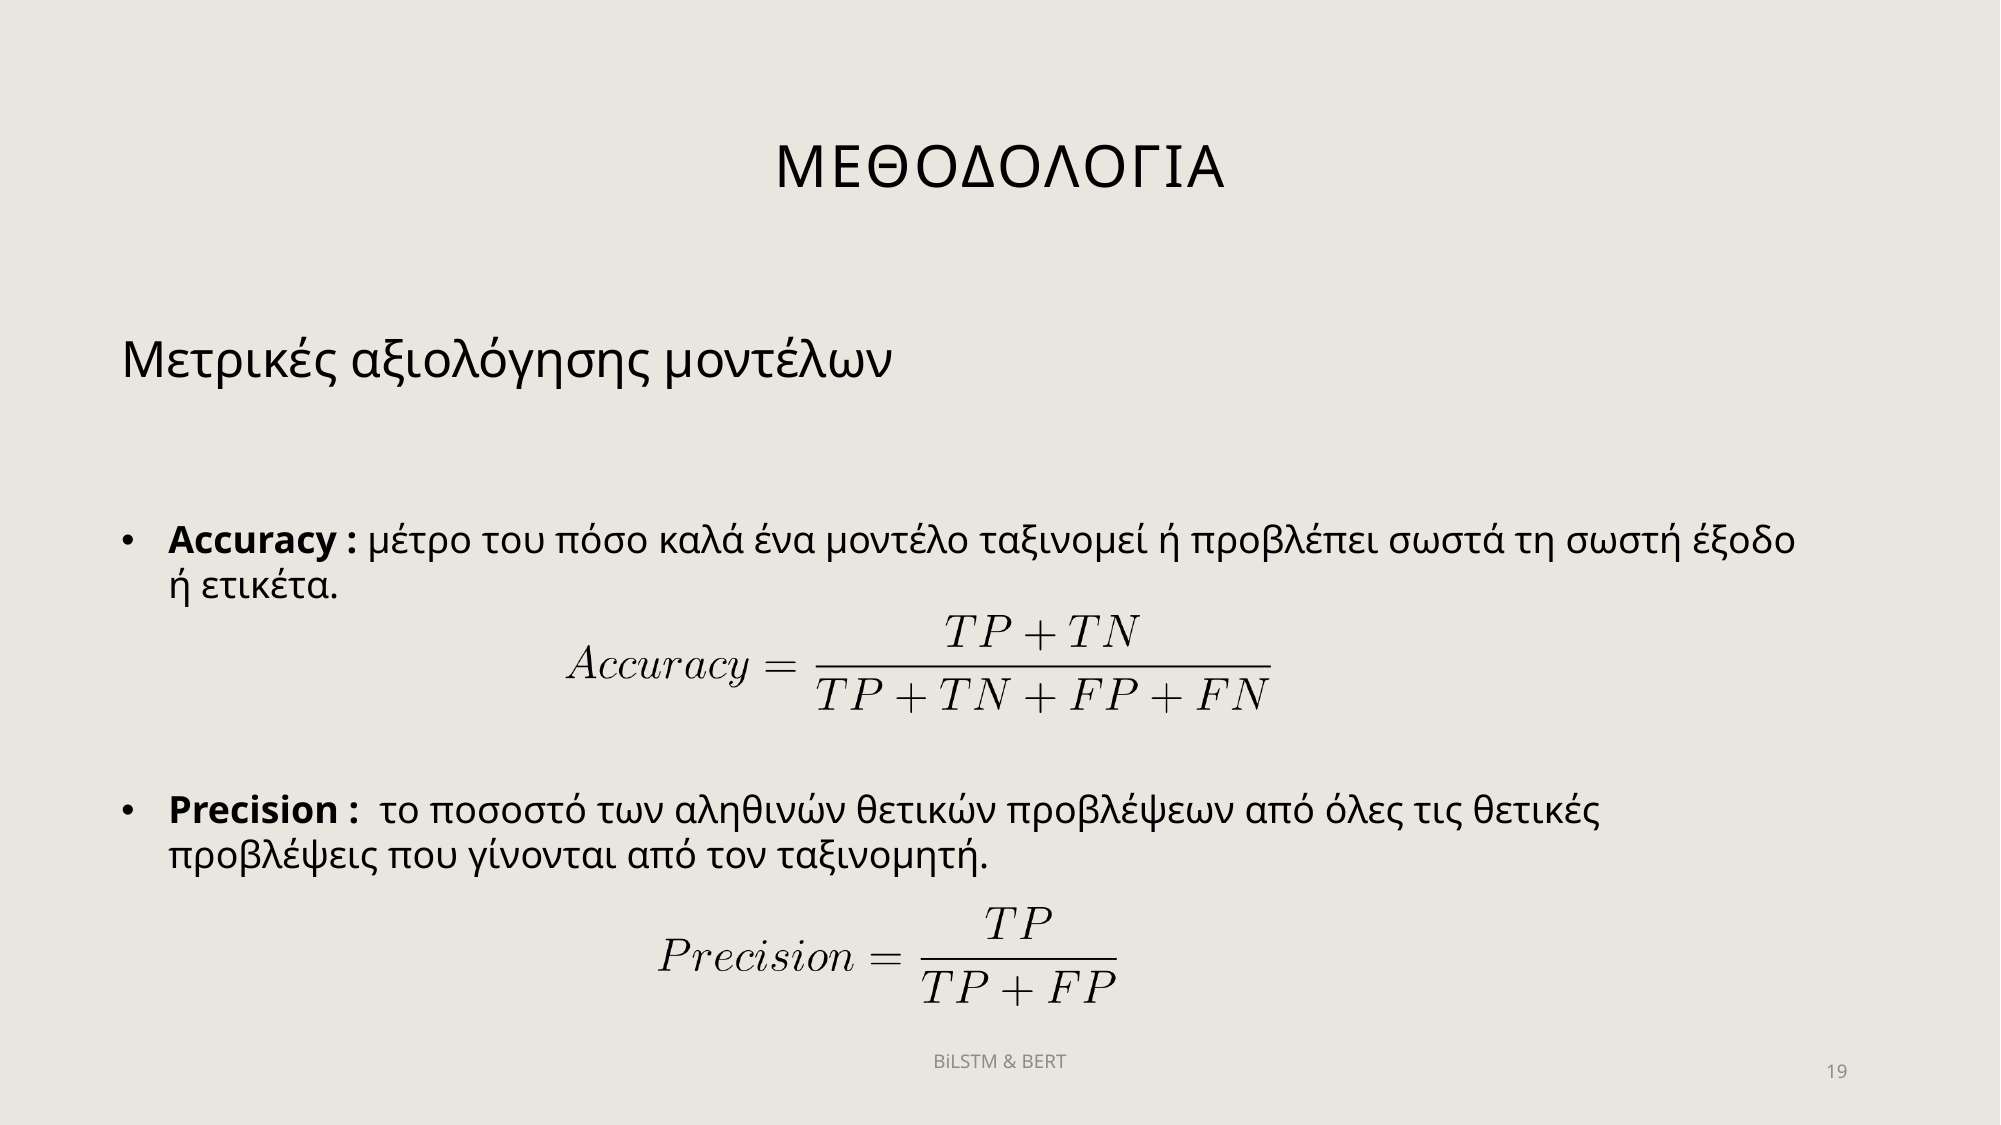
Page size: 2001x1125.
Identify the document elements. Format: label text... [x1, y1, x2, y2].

footer BiLSTM & BERT [662, 1042, 1338, 1103]
text_box Accuracy : μέτρο του πόσο καλά ένα μοντέλο ταξινομεί ή προβλέπει σωστά τη σωστή έξοδο ή ετικέτα. Precision : το ποσοστό των αληθινών θετικών προβλέψεων από όλες τις θετικές προβλέψεις που γίνονται από τον ταξινομητή. [106, 508, 1815, 929]
picture [561, 615, 1273, 713]
title Μεθοδολογια [137, 59, 1863, 278]
slide_number 19 [1412, 1042, 1863, 1103]
text_box Μετρικές αξιολόγησης μοντέλων [106, 320, 2000, 396]
picture [654, 907, 1118, 1006]
